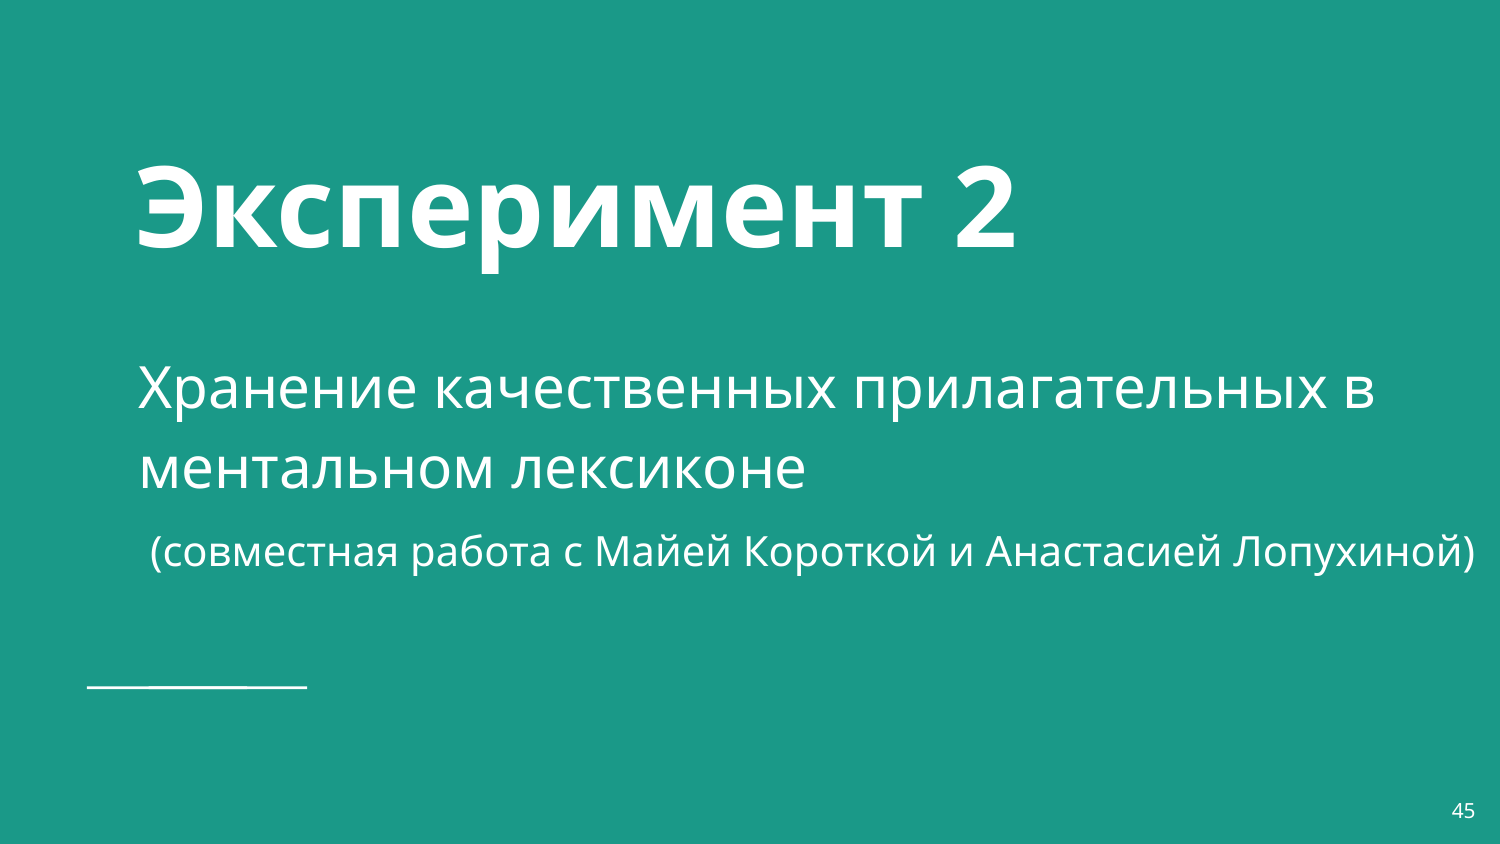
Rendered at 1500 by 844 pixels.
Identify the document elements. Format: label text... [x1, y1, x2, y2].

title Эксперимент 2 [119, 120, 1381, 325]
list Хранение качественных прилагательных в ментальном лексиконе (совместная работа с Майей Короткой и Анастасией Лопухиной) [123, 324, 1491, 584]
slide_number 45 [1400, 779, 1491, 844]
